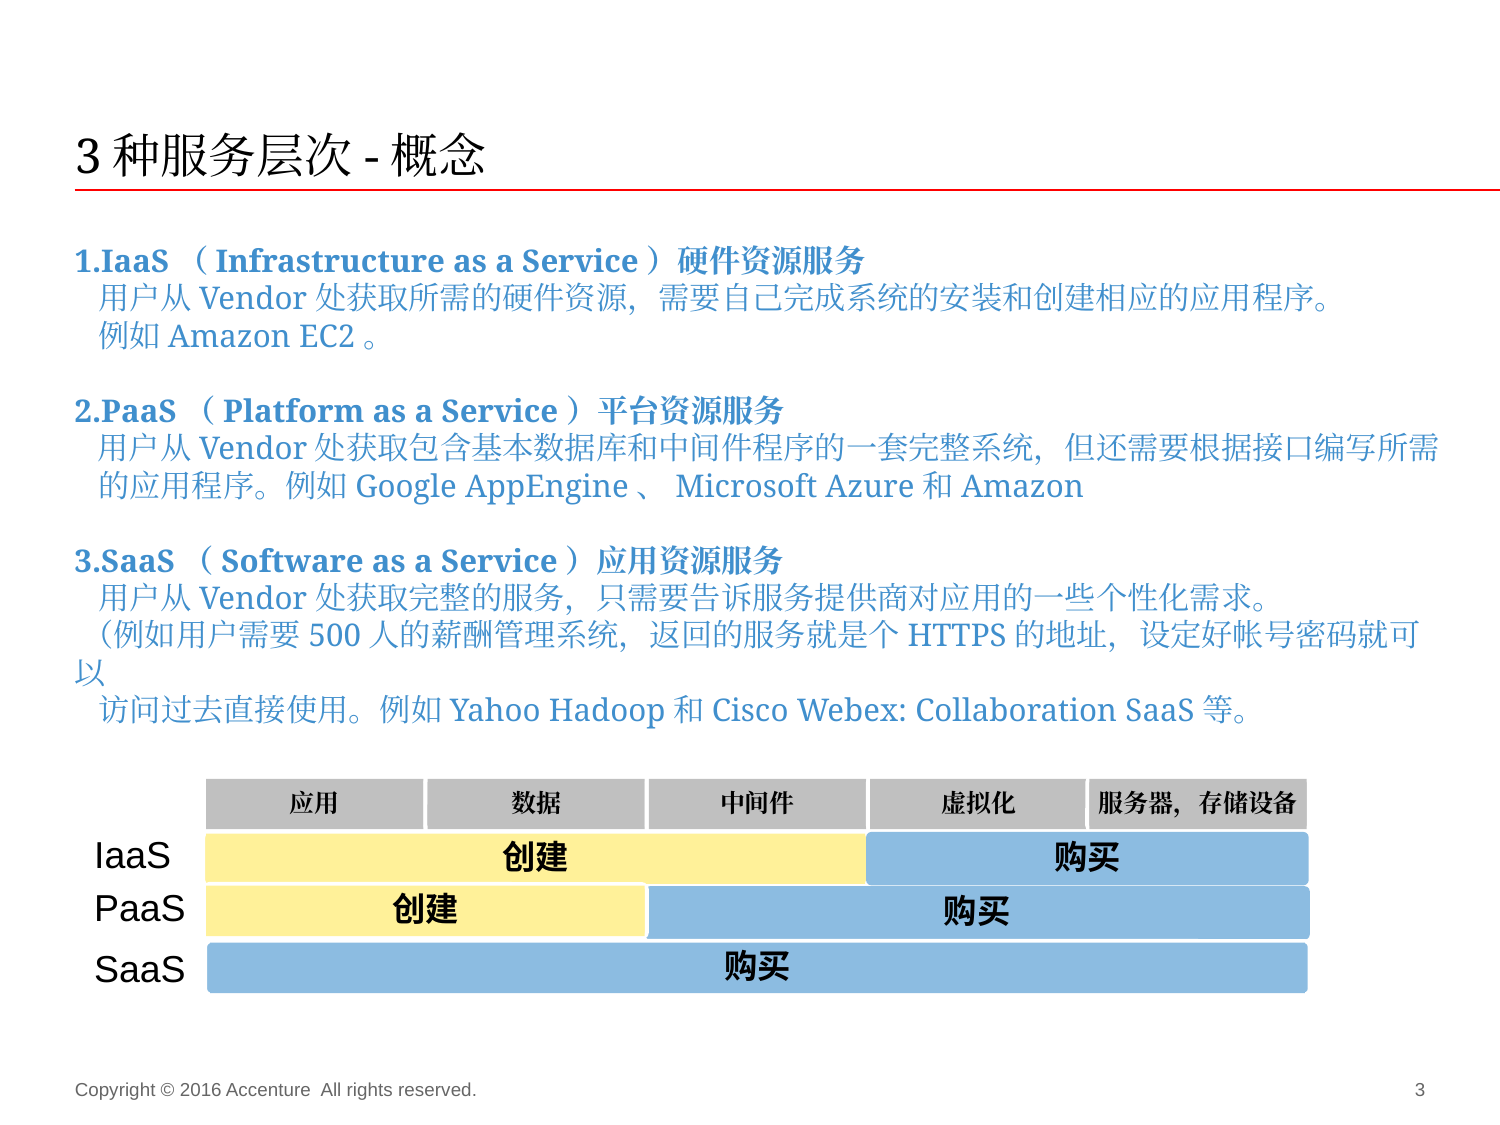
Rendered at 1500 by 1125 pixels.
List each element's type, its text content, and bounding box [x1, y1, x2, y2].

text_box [1087, 776, 1309, 830]
slide_number 3 [1335, 1078, 1426, 1100]
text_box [865, 831, 1309, 885]
text_box PaaS [79, 876, 198, 937]
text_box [649, 885, 1311, 940]
text_box IaaS [79, 823, 198, 876]
text_box 1.IaaS（Infrastructure as a Service）硬件资源服务 用户从Vendor处获取所需的硬件资源，需要自己完成系统的安装和创建相应的应用程序。 例如Amazon EC2。 2.PaaS（Platform as a Service）平台资源服务 用户从Vendor处获取包含基本数据库和中间件程序的一套完整系统，但还需要根据接口编写所需 的应用程序。例如Google AppEngine、Microsoft Azure和Amazon 3.SaaS（Software as a Service）应用资源服务 用户从Vendor处获取完整的服务，只需要告诉服务提供商对应用的一些个性化需求。 （例如用户需要500人的薪酬管理系统，返回的服务就是个HTTPS的地址，设定好帐号密码就可以 访问过去直接使用。例如Yahoo Hadoop和Cisco Webex: Collaboration SaaS等。 [59, 233, 1463, 736]
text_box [646, 776, 866, 830]
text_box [203, 776, 424, 830]
title 3种服务层次-概念 [74, 19, 1426, 184]
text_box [202, 831, 864, 884]
footer Copyright © 2016 Accenture All rights reserved. [74, 1078, 741, 1100]
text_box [204, 940, 1310, 995]
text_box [425, 776, 645, 830]
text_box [867, 776, 1086, 830]
text_box SaaS [79, 938, 200, 998]
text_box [203, 883, 647, 938]
